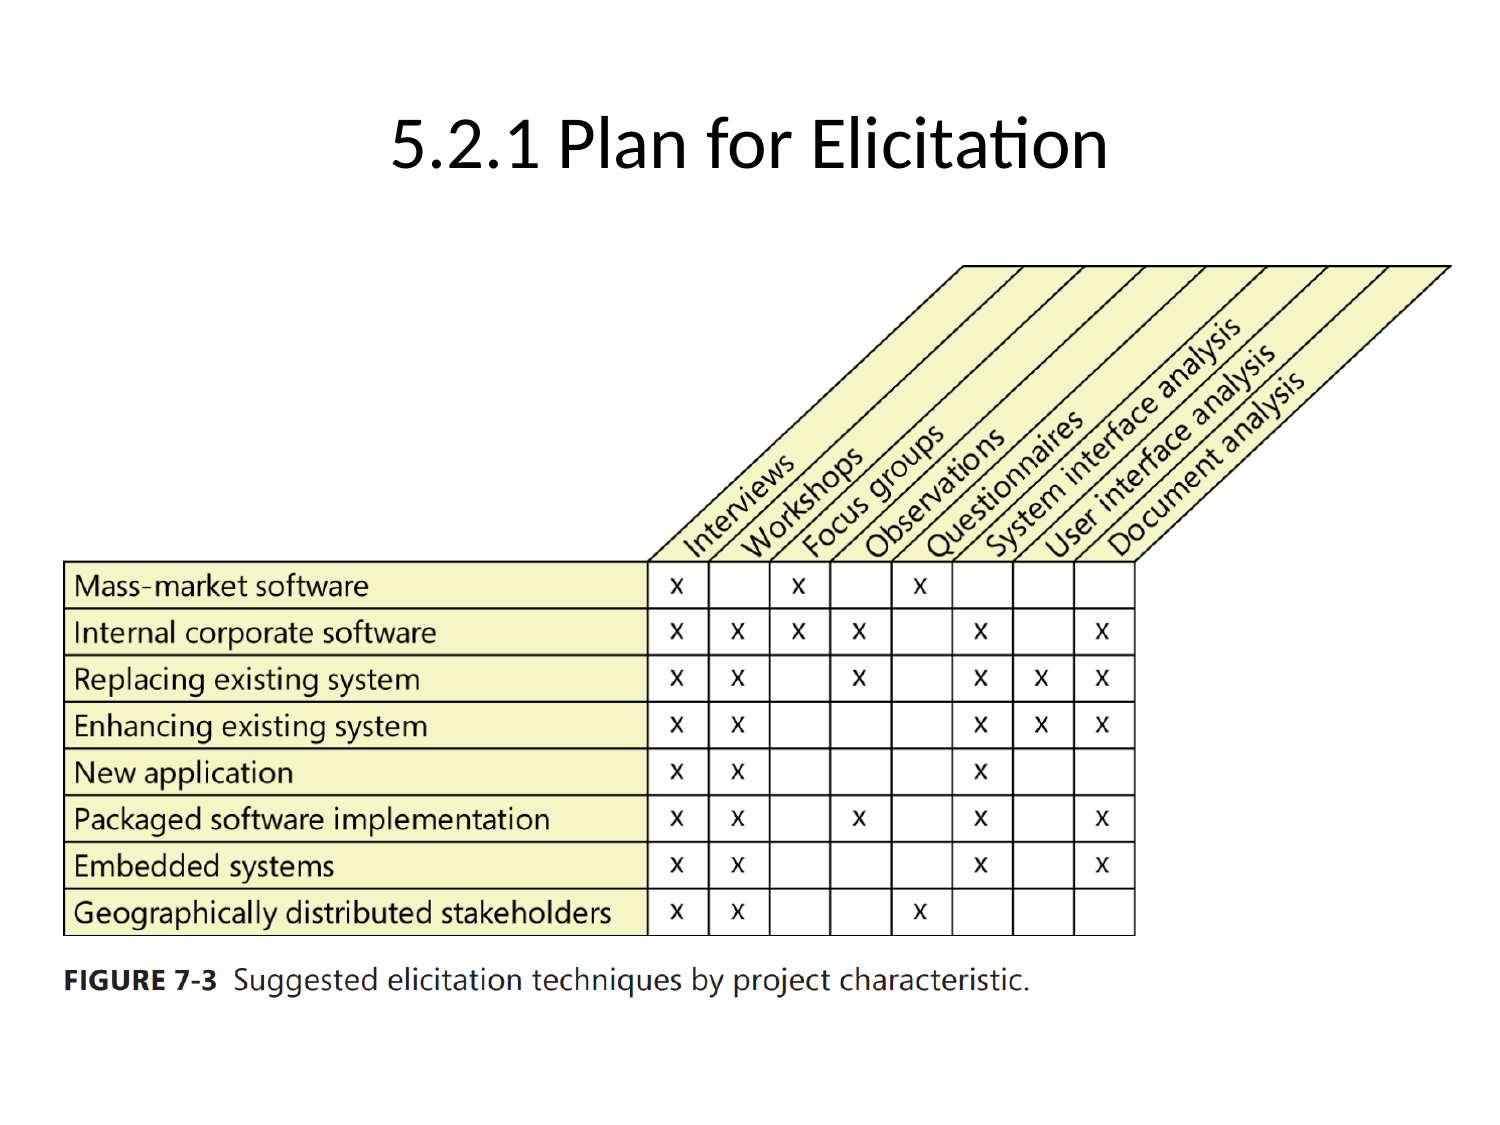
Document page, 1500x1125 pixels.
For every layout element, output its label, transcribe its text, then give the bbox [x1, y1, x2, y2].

title 5.2.1 Plan for Elicitation [75, 45, 1425, 233]
picture [24, 257, 1476, 1000]
